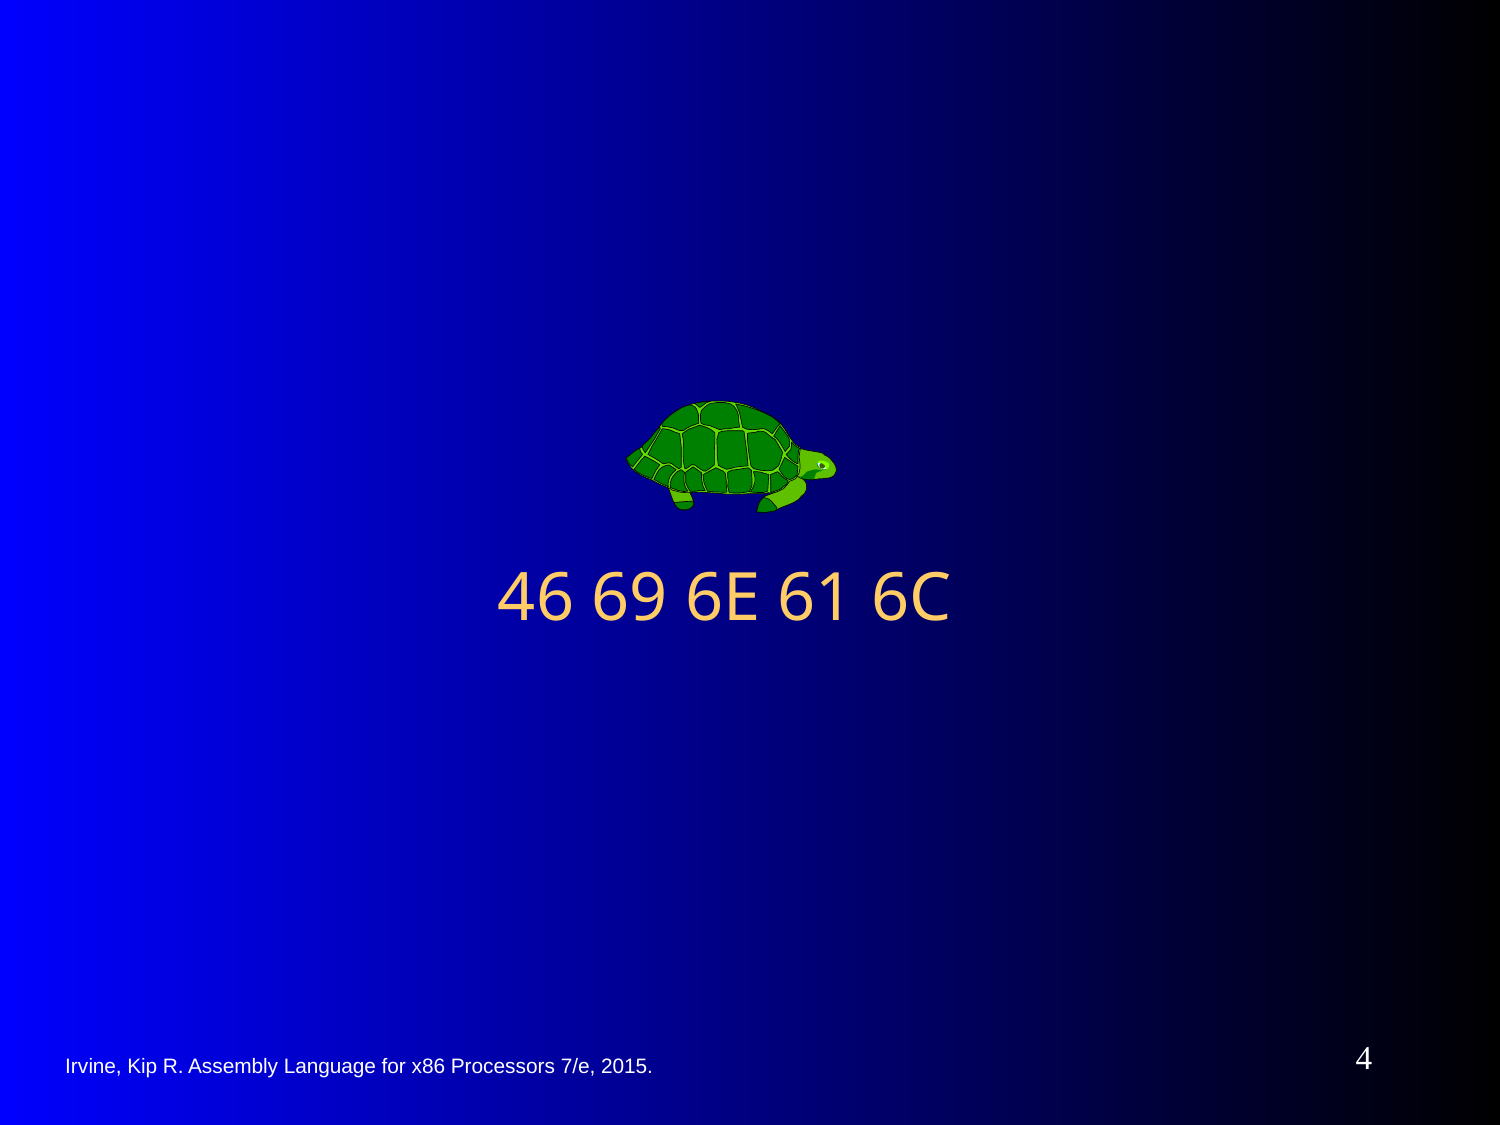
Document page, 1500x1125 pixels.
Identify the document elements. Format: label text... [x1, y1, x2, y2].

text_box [624, 399, 838, 514]
title 46 69 6E 61 6C [87, 549, 1363, 638]
footer Irvine, Kip R. Assembly Language for x86 Processors 7/e, 2015. [50, 1040, 838, 1091]
slide_number 4 [1224, 1025, 1388, 1088]
